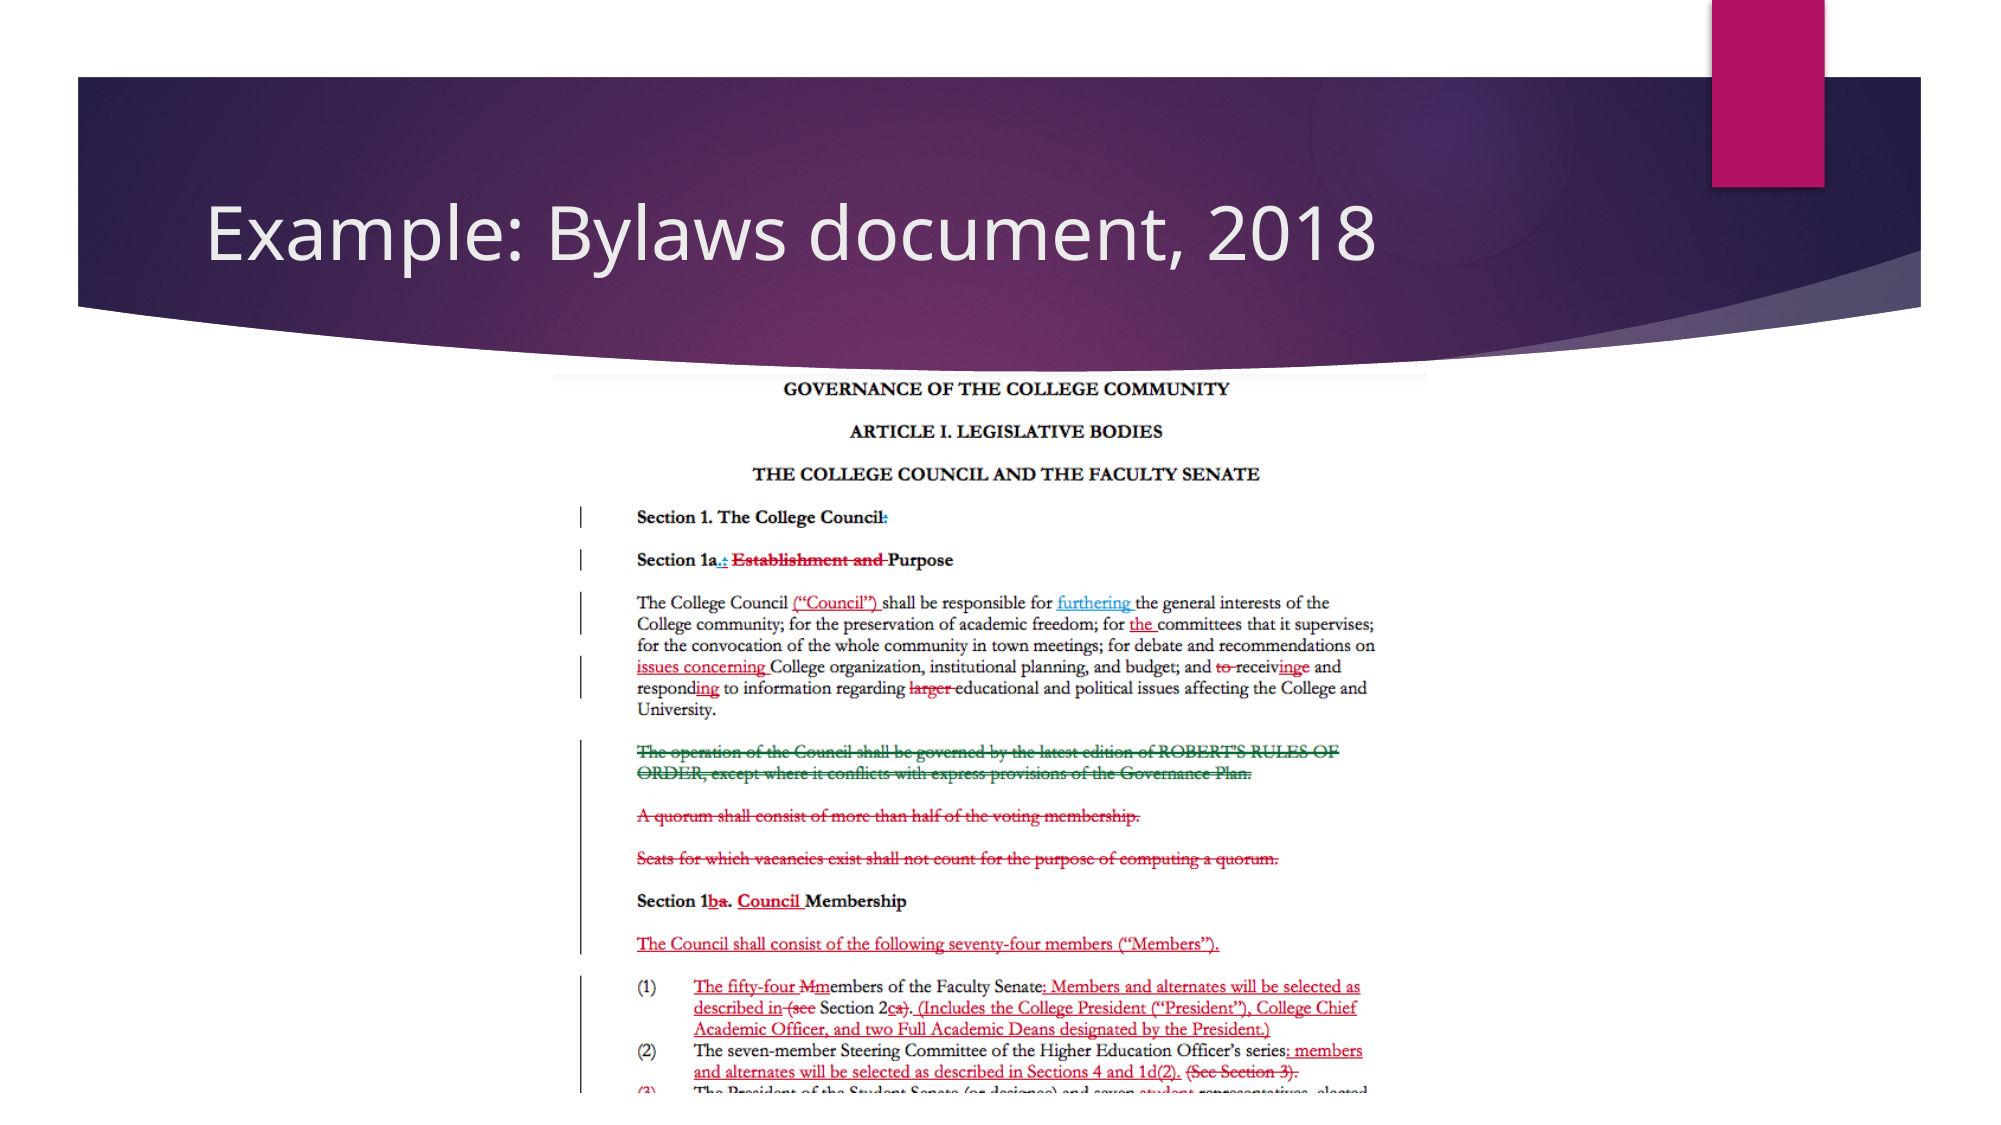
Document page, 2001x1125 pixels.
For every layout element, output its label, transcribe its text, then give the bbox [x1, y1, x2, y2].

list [552, 374, 1427, 1093]
title Example: Bylaws document, 2018 [189, 159, 1627, 302]
